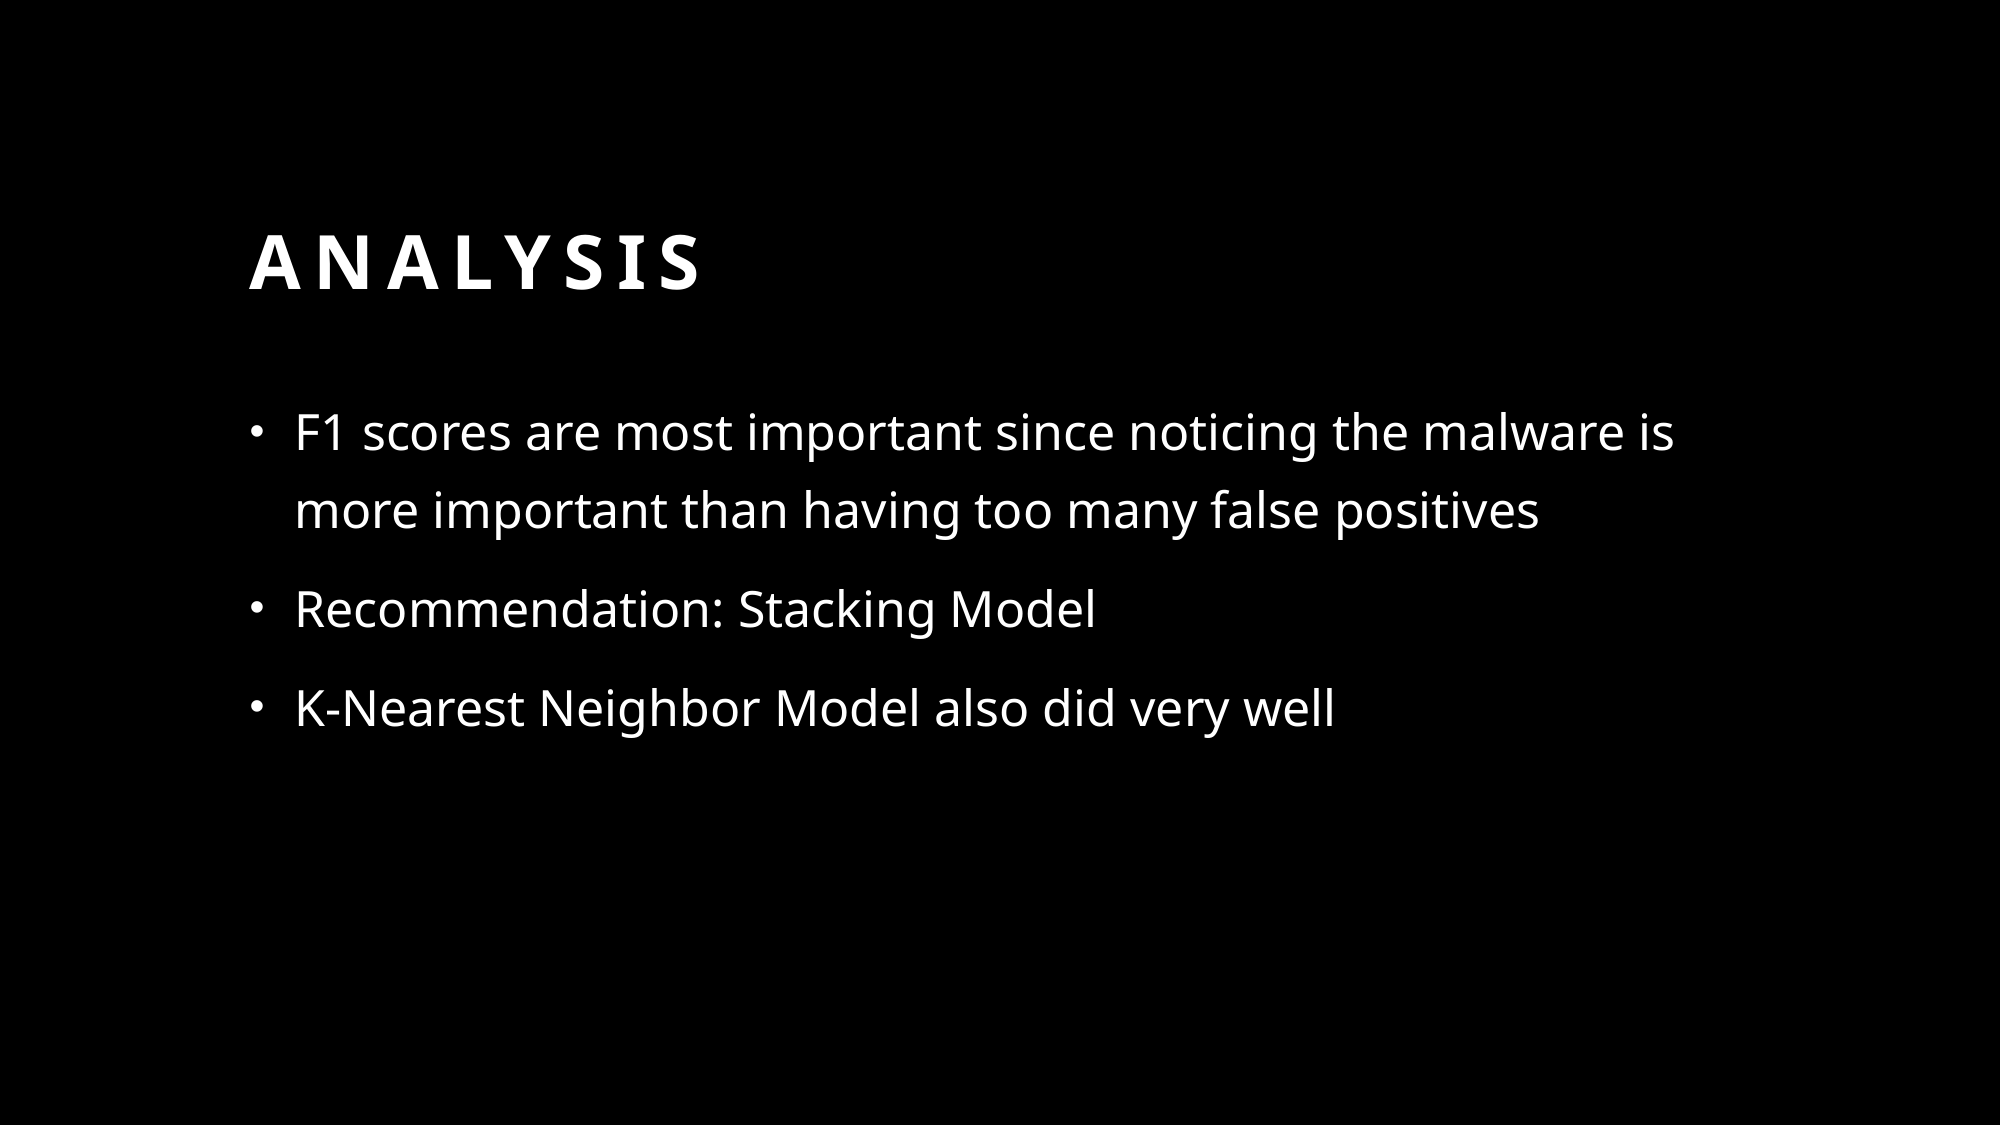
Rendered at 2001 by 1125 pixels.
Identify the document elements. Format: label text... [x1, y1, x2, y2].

title Analysis [234, 171, 1750, 313]
list F1 scores are most important since noticing the malware is more important than having too many false positives Recommendation: Stacking Model K-Nearest Neighbor Model also did very well [234, 375, 1750, 1000]
